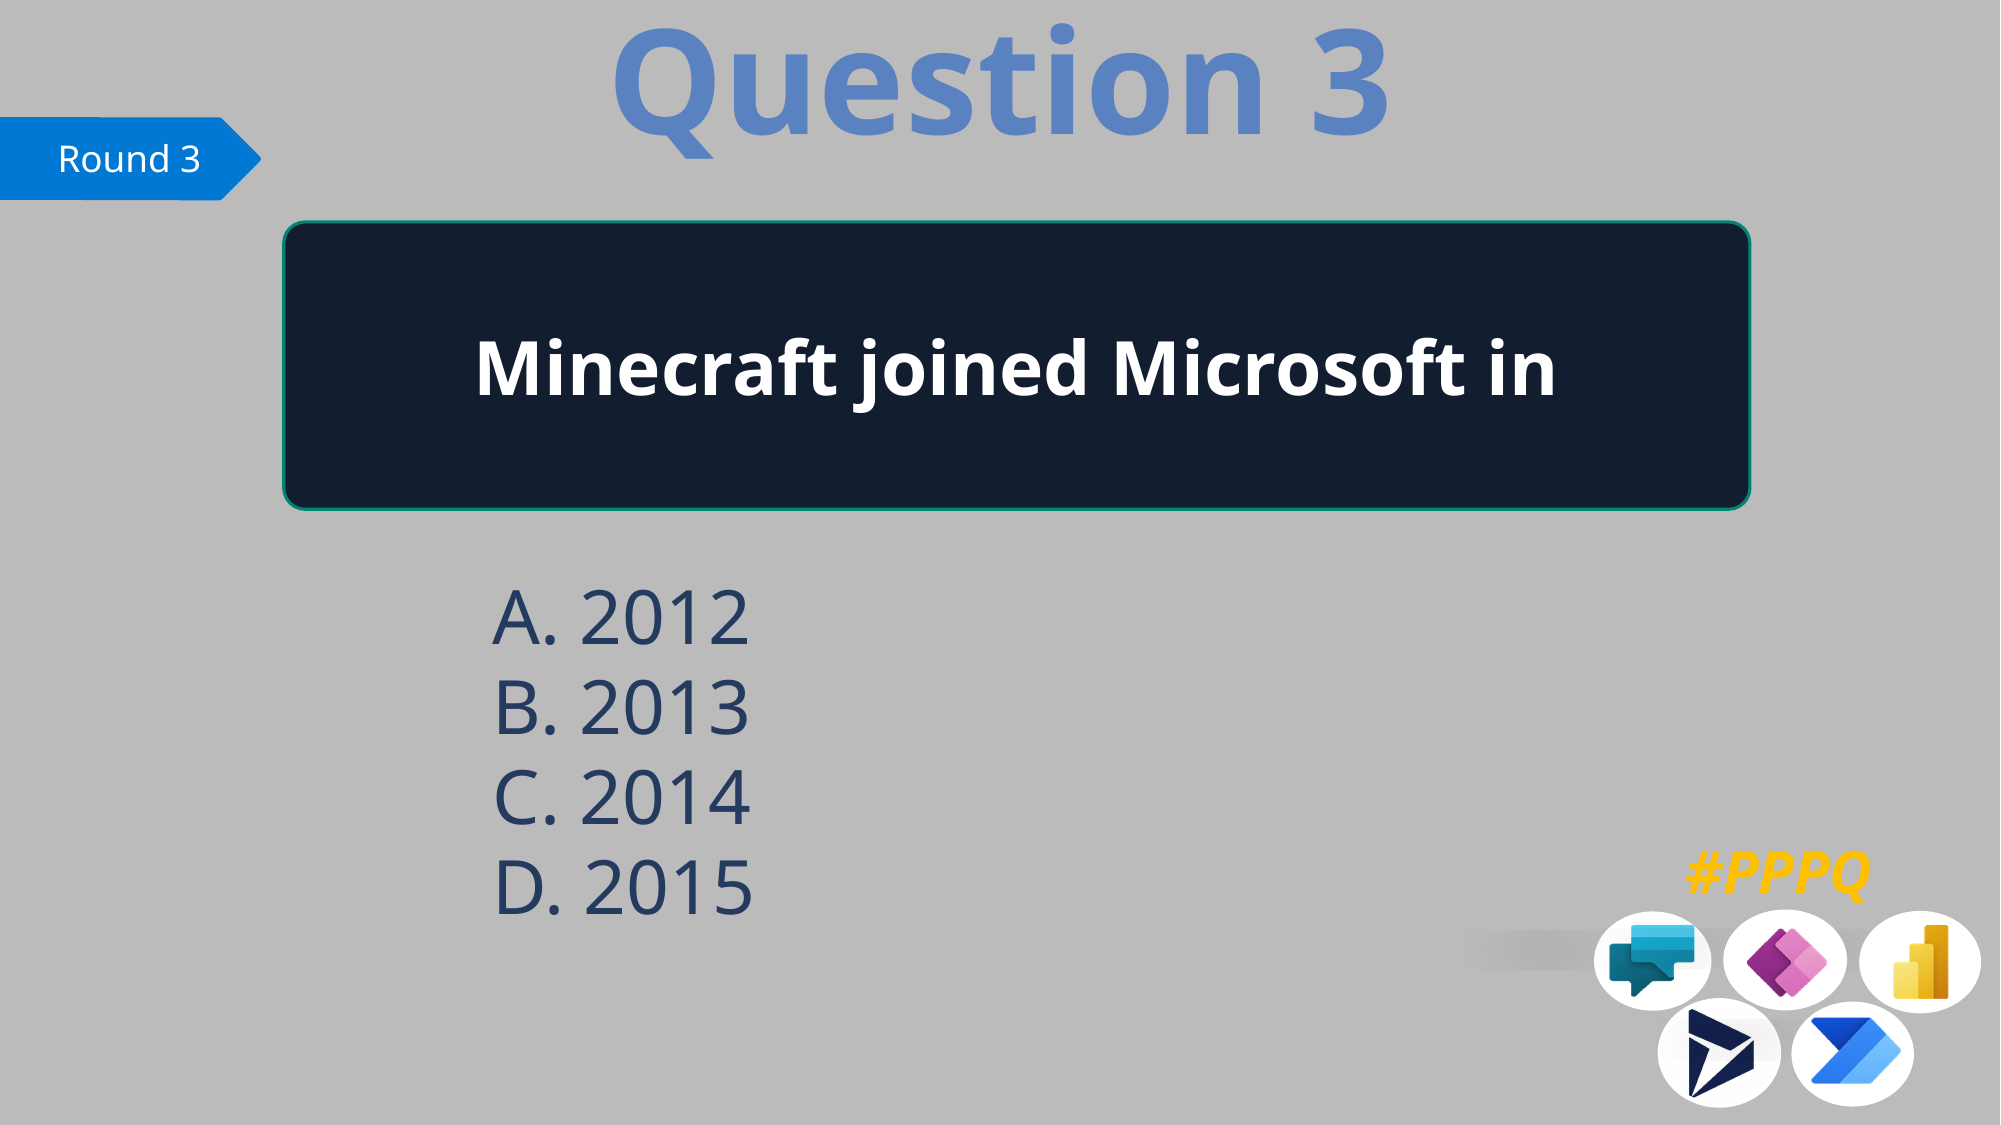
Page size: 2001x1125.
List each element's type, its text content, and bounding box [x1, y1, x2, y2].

picture [1859, 910, 1982, 1014]
picture [1594, 911, 1712, 1011]
text_box Question 3 [249, 0, 1750, 169]
picture [1663, 1003, 1776, 1103]
picture [1723, 909, 1848, 1011]
picture [1791, 1001, 1914, 1107]
text_box 2012 2013 2014 2015 [477, 562, 1298, 938]
text_box Minecraft joined Microsoft in [282, 221, 1751, 511]
